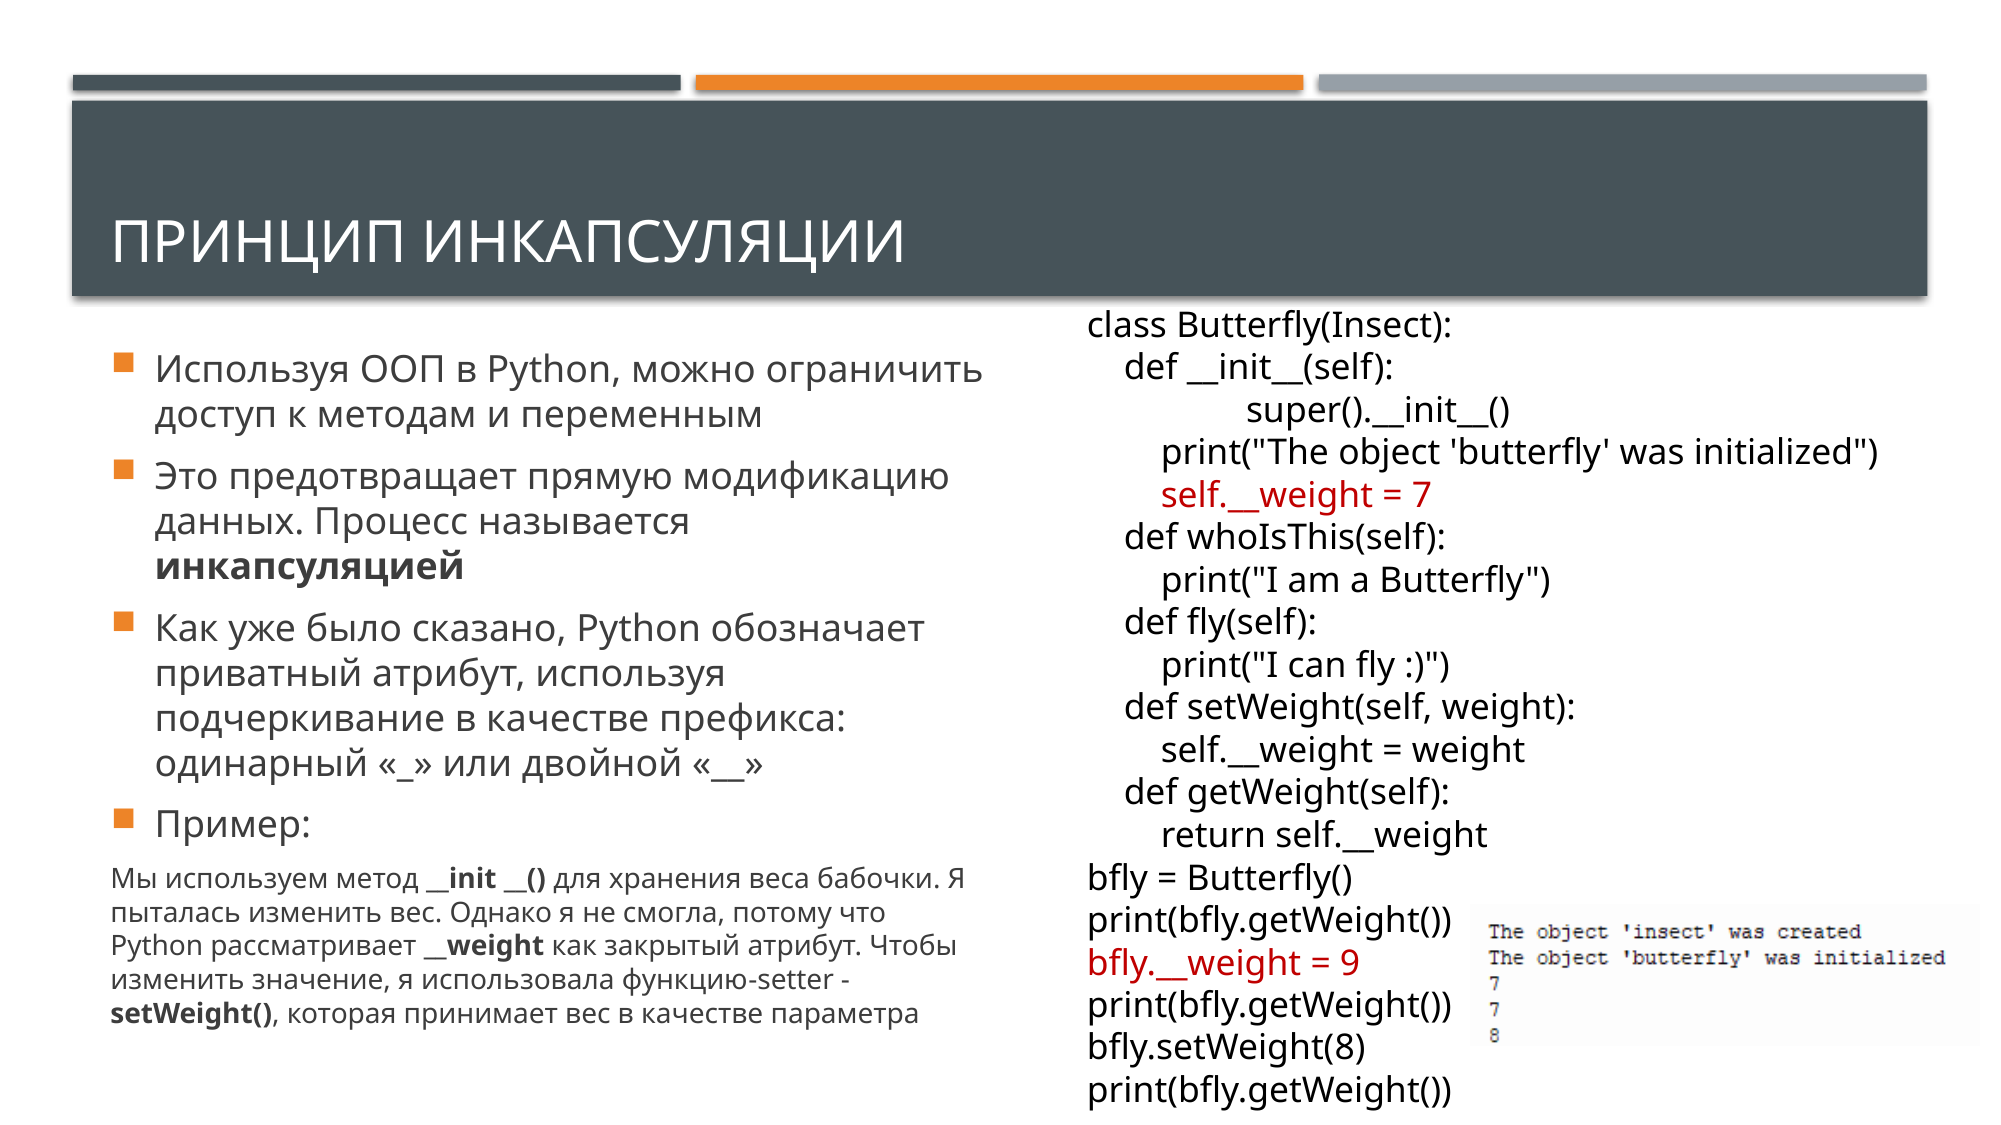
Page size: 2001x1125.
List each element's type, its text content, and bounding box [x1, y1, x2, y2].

picture [1469, 904, 1981, 1047]
text_box class Butterfly(Insect): def __init__(self): super().__init__() print("The object 'butterfly' was initialized") self.__weight = 7 def whoIsThis(self): print("I am a Butterfly") def fly(self): print("I can fly :)") def setWeight(self, weight): self.__weight = weight def getWeight(self): return self.__weight bfly = Butterfly() print(bfly.getWeight()) bfly.__weight = 9 print(bfly.getWeight()) bfly.setWeight(8) print(bfly.getWeight()) [1072, 294, 1905, 1117]
title Принцип Инкапсуляции [95, 115, 1905, 282]
list Используя ООП в Python, можно ограничить доступ к методам и переменным Это предотвращает прямую модификацию данных. Процесс называется инкапсуляцией Как уже было сказано, Python обозначает приватный атрибут, используя подчеркивание в качестве префикса: одинарный «_» или двойной «__» Пример: Мы используем метод __init __() для хранения веса бабочки. Я пыталась изменить вес. Однако я не смогла, потому что Python рассматривает __weight как закрытый атрибут. Чтобы изменить значение, я использовала функцию-setter - setWeight(), которая принимает вес в качестве параметра [95, 313, 1000, 1061]
